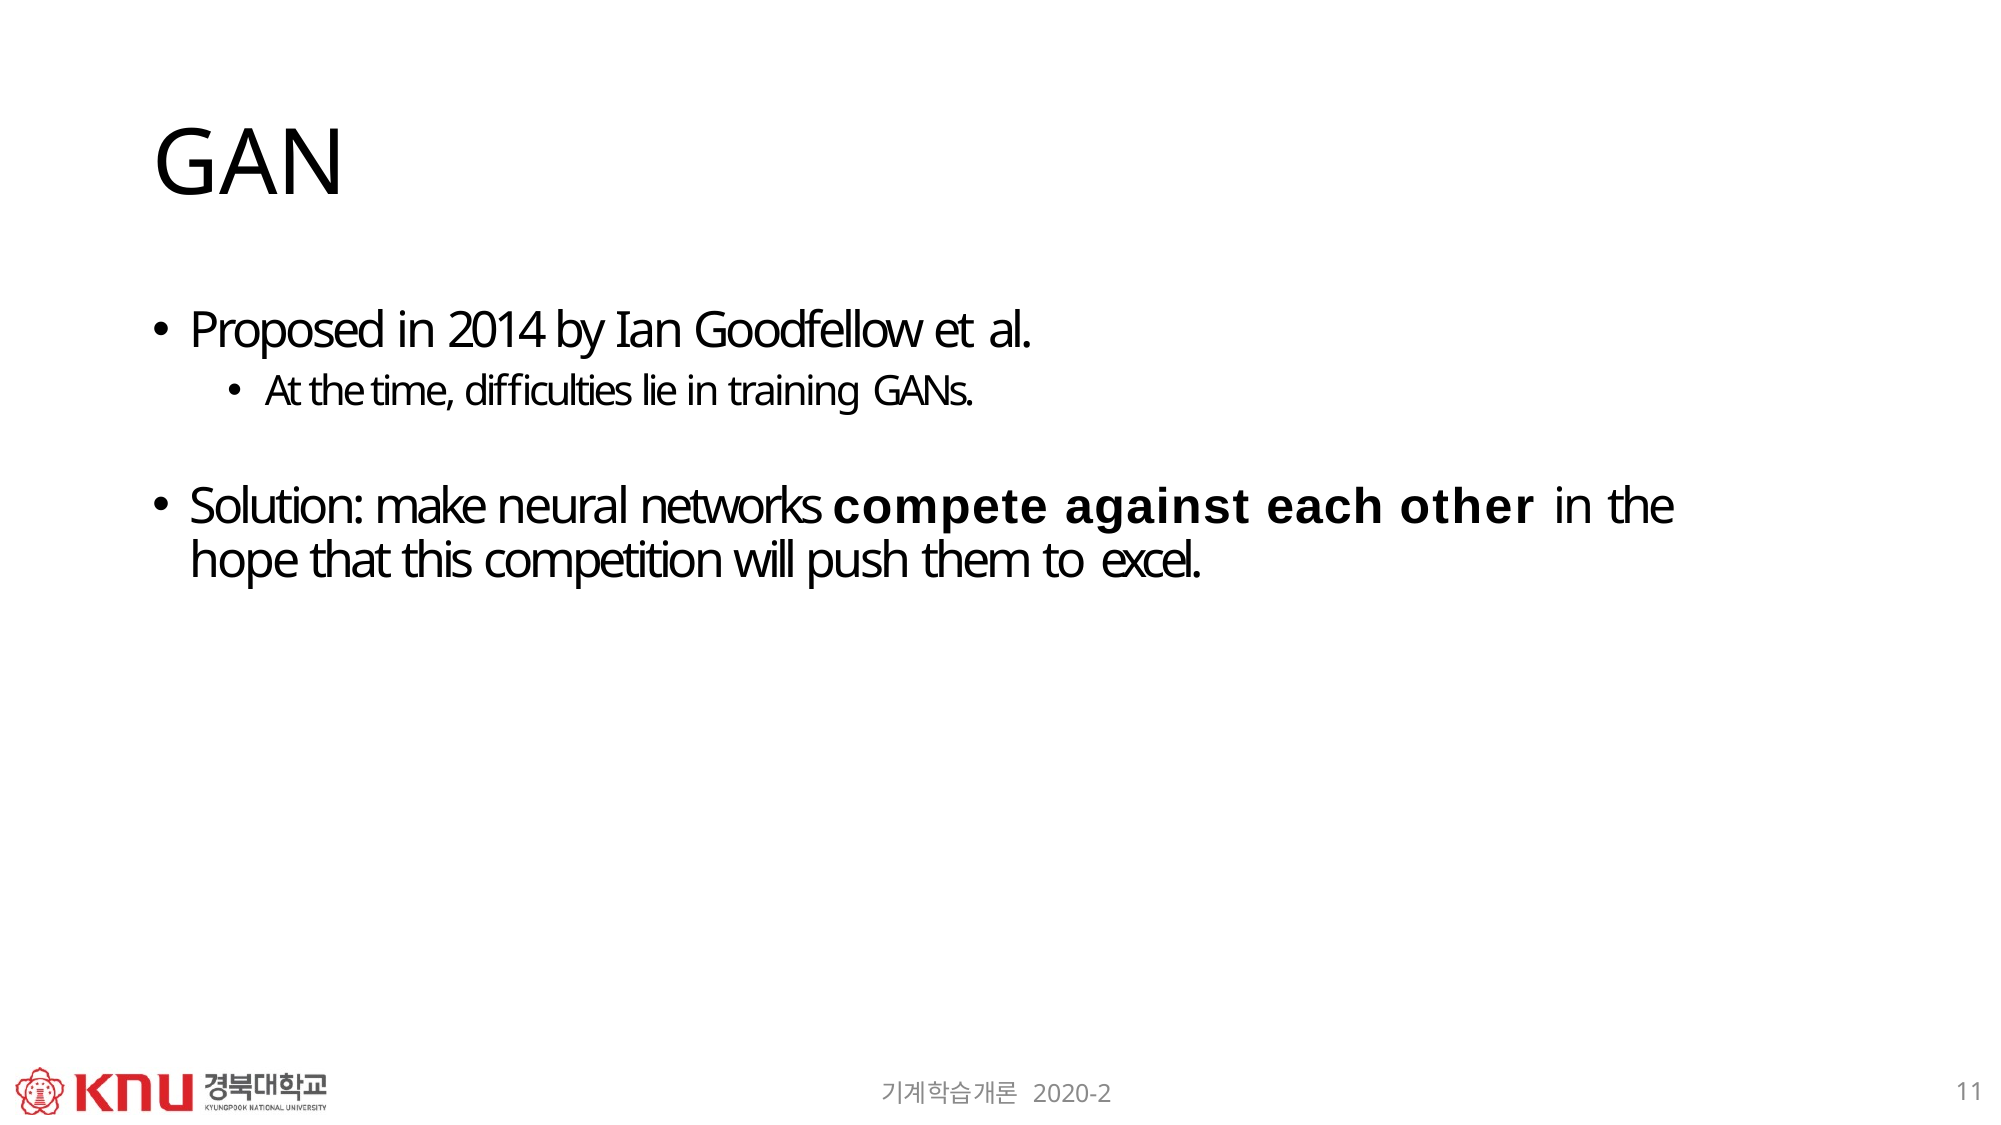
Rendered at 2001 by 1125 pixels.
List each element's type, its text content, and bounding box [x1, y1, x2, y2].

footer 기계학습개론 2020-2 [878, 1073, 1121, 1125]
picture [15, 1067, 327, 1115]
slide_number 11 [1949, 1071, 1990, 1125]
title GAN [150, 100, 350, 288]
text_box Proposed in 2014 by Ian Goodfellow et al. At the time, difficulties lie in training GANs. Solution: make neural networks compete against each other in the hope that this competition will push them to excel. [150, 288, 1799, 587]
